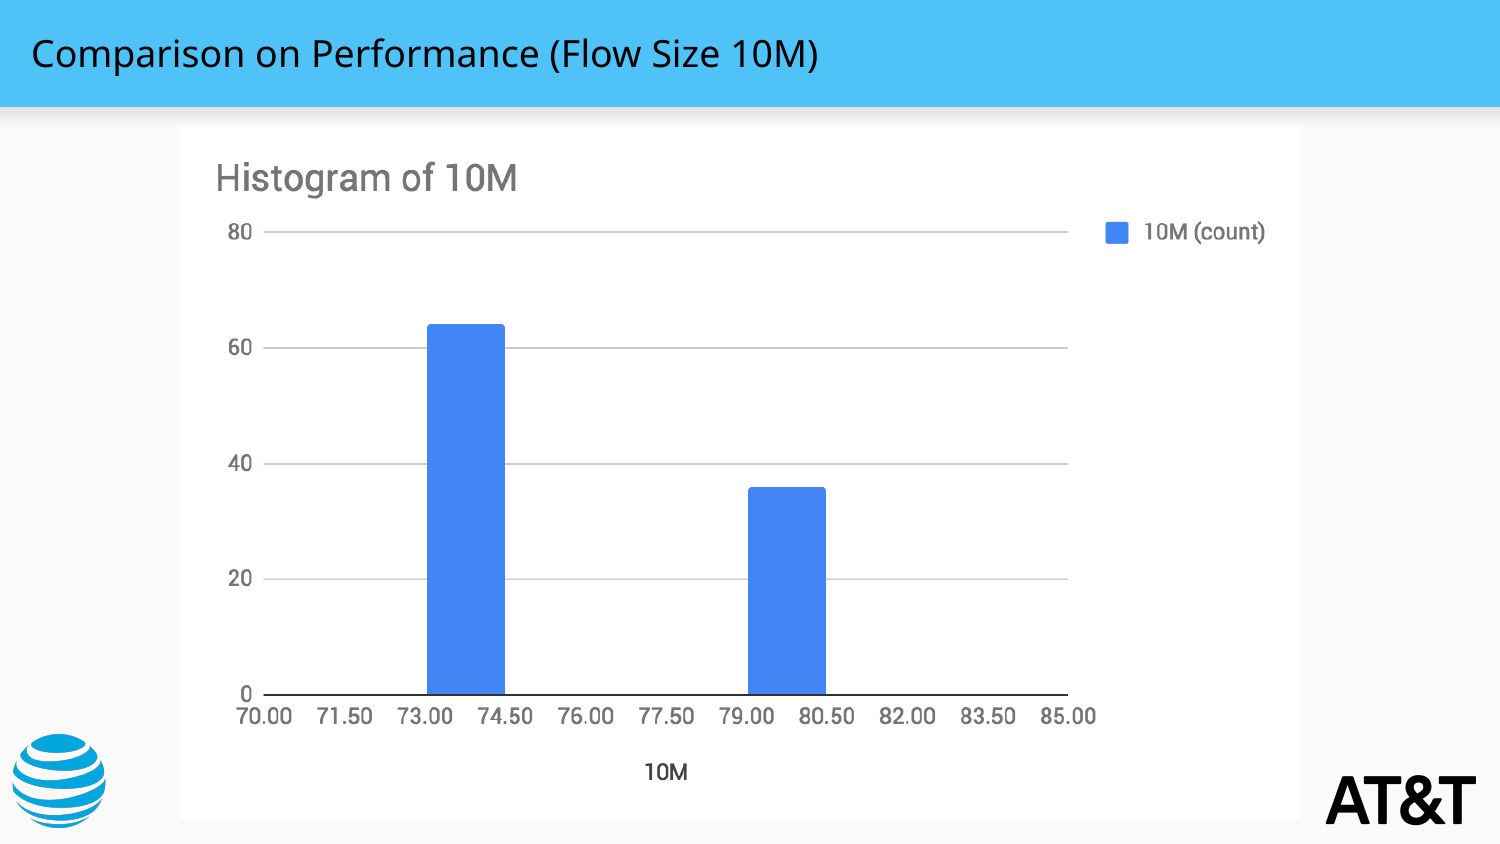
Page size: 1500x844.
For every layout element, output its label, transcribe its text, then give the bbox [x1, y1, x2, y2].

title Comparison on Performance (Flow Size 10M) [16, 2, 1464, 102]
picture [1316, 759, 1476, 836]
picture [12, 734, 117, 828]
picture [180, 126, 1300, 819]
